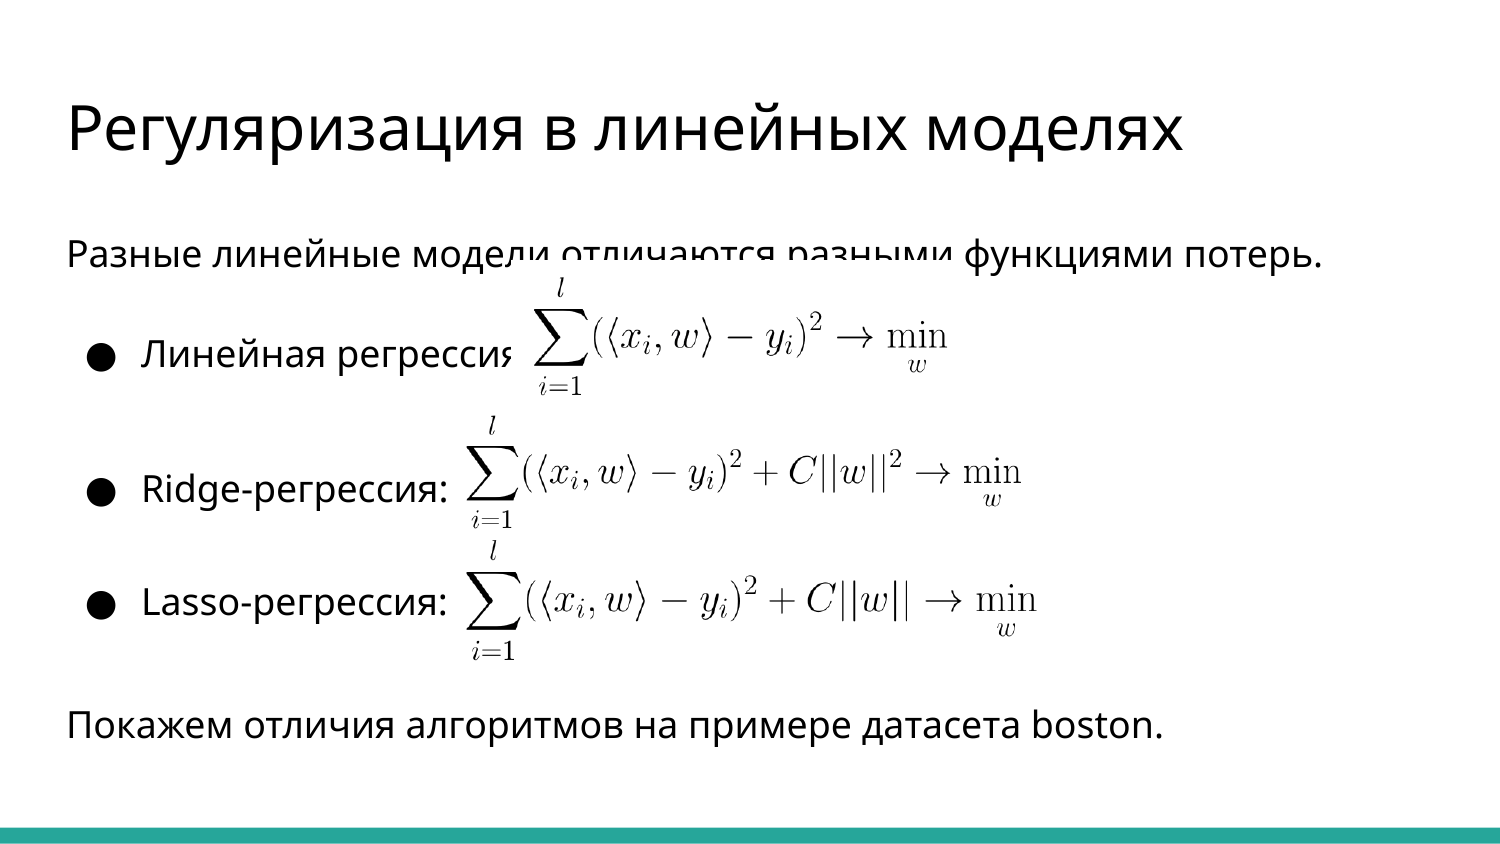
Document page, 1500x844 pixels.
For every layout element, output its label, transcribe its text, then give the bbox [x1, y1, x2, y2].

title Регуляризация в линейных моделях [51, 72, 1449, 174]
picture [446, 260, 1044, 671]
list Разные линейные модели отличаются разными функциями потерь. Линейная регрессия: Ridge-регрессия: Lasso-регрессия: Покажем отличия алгоритмов на примере датасета boston. [51, 192, 1449, 750]
